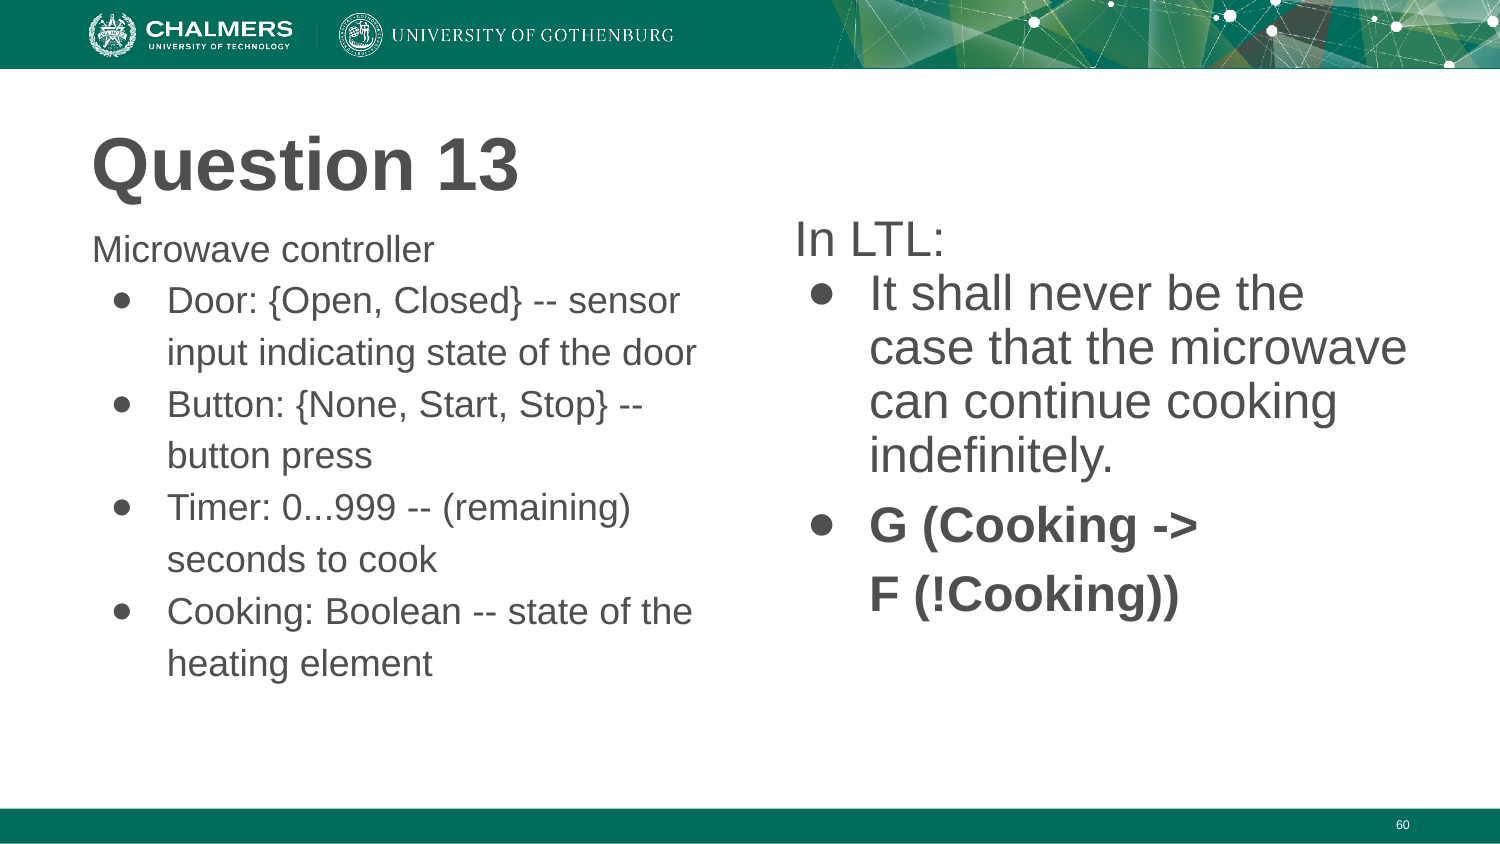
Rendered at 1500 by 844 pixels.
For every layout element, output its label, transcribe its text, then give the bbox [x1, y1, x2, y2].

list In LTL: It shall never be the case that the microwave can continue cooking indefinitely. G (Cooking -> F (!Cooking)) [779, 141, 1435, 753]
title Question 13 [76, 100, 1425, 211]
slide_number ‹#› [1074, 809, 1425, 844]
list Microwave controller Door: {Open, Closed} -- sensor input indicating state of the door Button: {None, Start, Stop} -- button press Timer: 0...999 -- (remaining) seconds to cook Cooking: Boolean -- state of the heating element [76, 210, 763, 782]
picture [759, 0, 1500, 68]
picture [64, 0, 696, 85]
